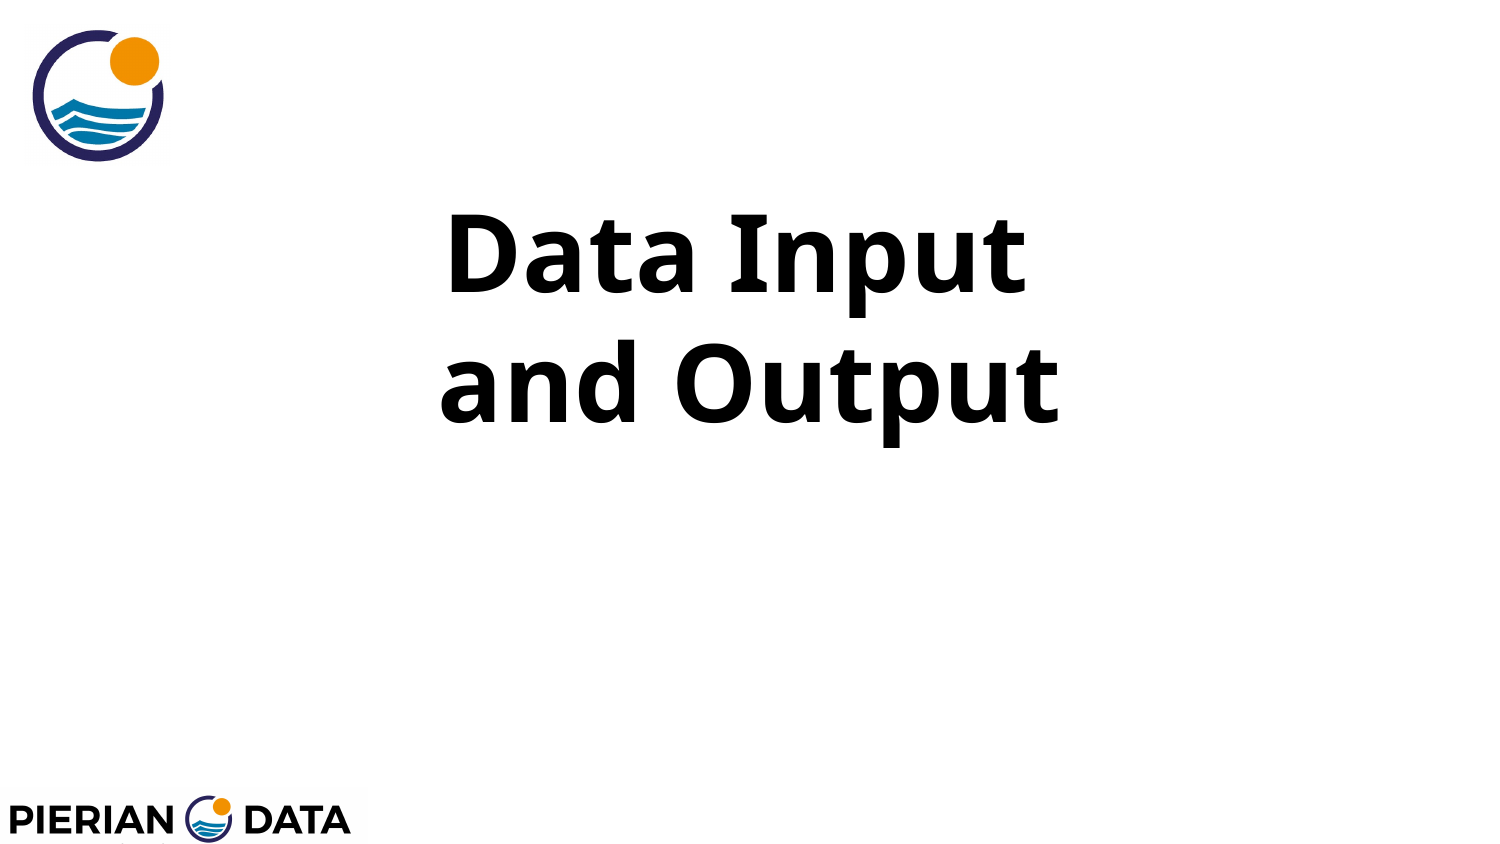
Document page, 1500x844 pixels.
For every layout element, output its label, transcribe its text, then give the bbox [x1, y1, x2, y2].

picture [0, 787, 368, 844]
picture [24, 24, 172, 167]
title Data Input and Output [51, 122, 1449, 459]
